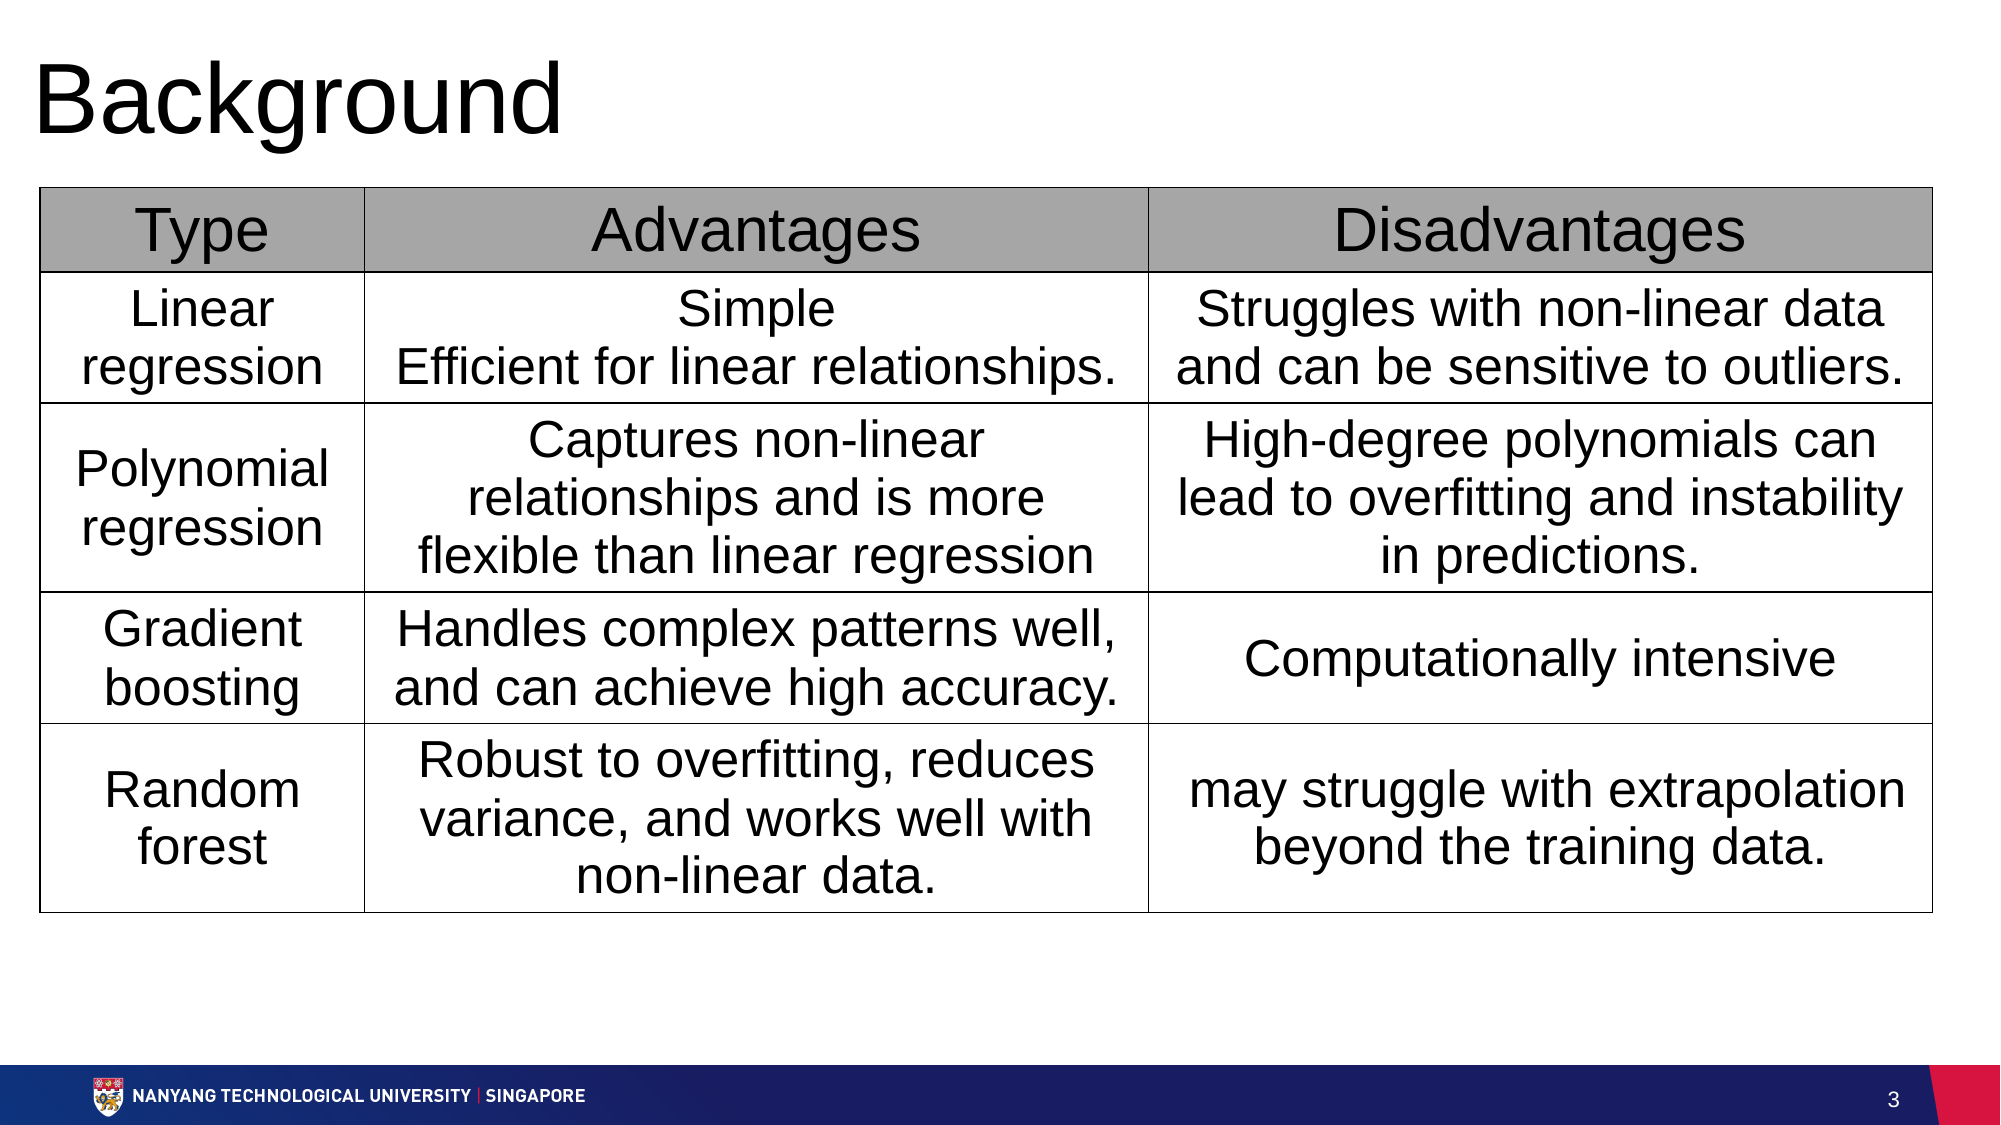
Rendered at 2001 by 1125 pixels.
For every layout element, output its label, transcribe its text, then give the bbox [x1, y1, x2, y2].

table_cell Linear regression [41, 273, 364, 402]
table_header Disadvantages [1149, 188, 1932, 271]
picture [0, 1065, 2000, 1125]
table_cell Robust to overfitting, reduces variance, and works well with non-linear data. [365, 724, 1148, 912]
table_cell Gradient boosting [41, 593, 364, 723]
table_header Advantages [365, 188, 1148, 271]
slide_number 3 [1735, 1068, 1900, 1125]
table_cell Handles complex patterns well, and can achieve high accuracy. [365, 593, 1148, 723]
table_cell Simple Efficient for linear relationships. [365, 273, 1148, 402]
table_cell Captures non-linear relationships and is more flexible than linear regression [365, 404, 1148, 591]
table_cell Computationally intensive [1149, 593, 1932, 723]
table_cell Random forest [41, 724, 364, 912]
table_cell Struggles with non-linear data and can be sensitive to outliers. [1149, 273, 1932, 402]
table_header Type [41, 188, 364, 271]
table_cell High-degree polynomials can lead to overfitting and instability in predictions. [1149, 404, 1932, 591]
table_cell may struggle with extrapolation beyond the training data. [1149, 724, 1932, 912]
title Background [17, 0, 1818, 188]
table_cell Polynomial regression [41, 404, 364, 591]
